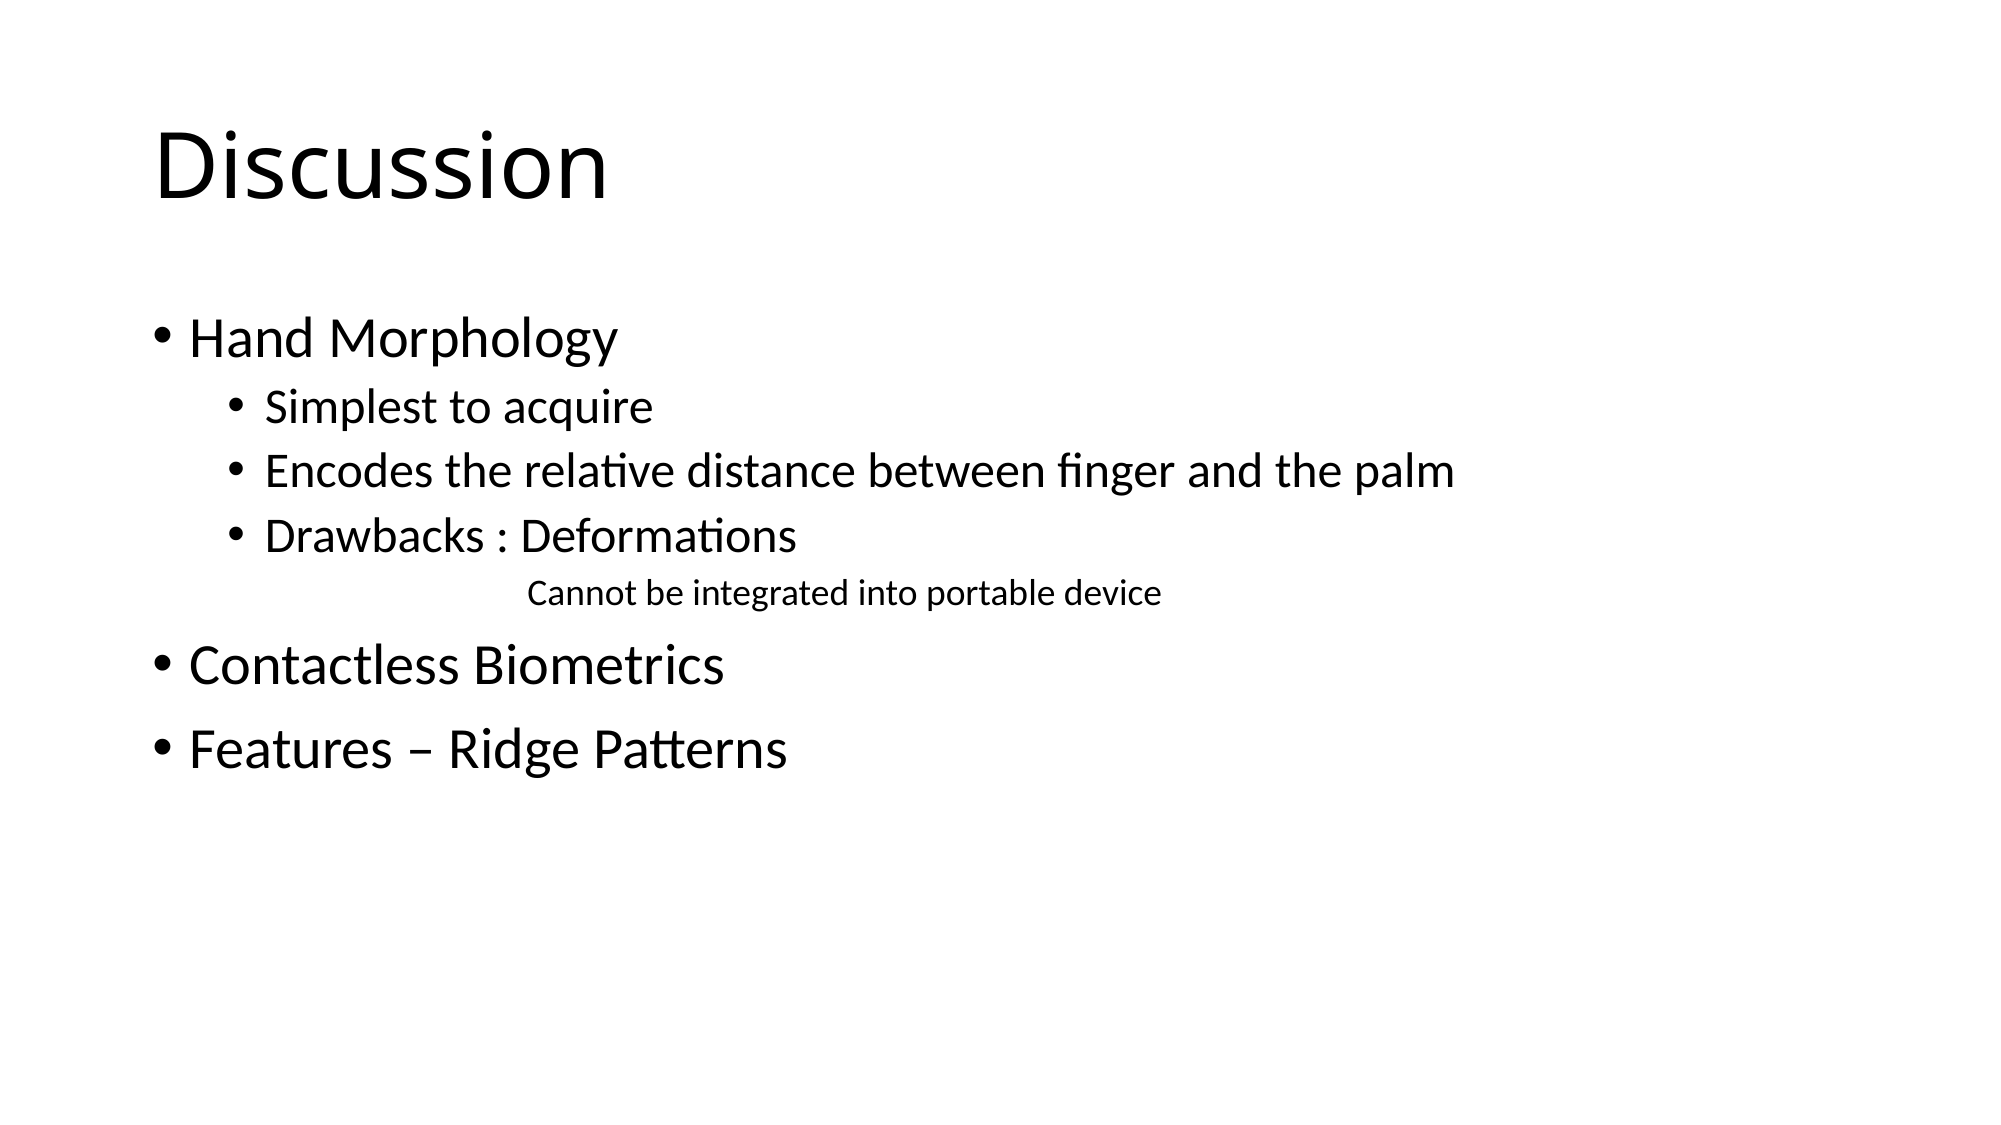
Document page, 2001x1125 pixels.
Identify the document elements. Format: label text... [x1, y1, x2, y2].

list Hand Morphology Simplest to acquire Encodes the relative distance between finger and the palm Drawbacks : Deformations Cannot be integrated into portable device Contactless Biometrics Features – Ridge Patterns [137, 299, 1863, 1014]
title Discussion [137, 59, 1863, 278]
